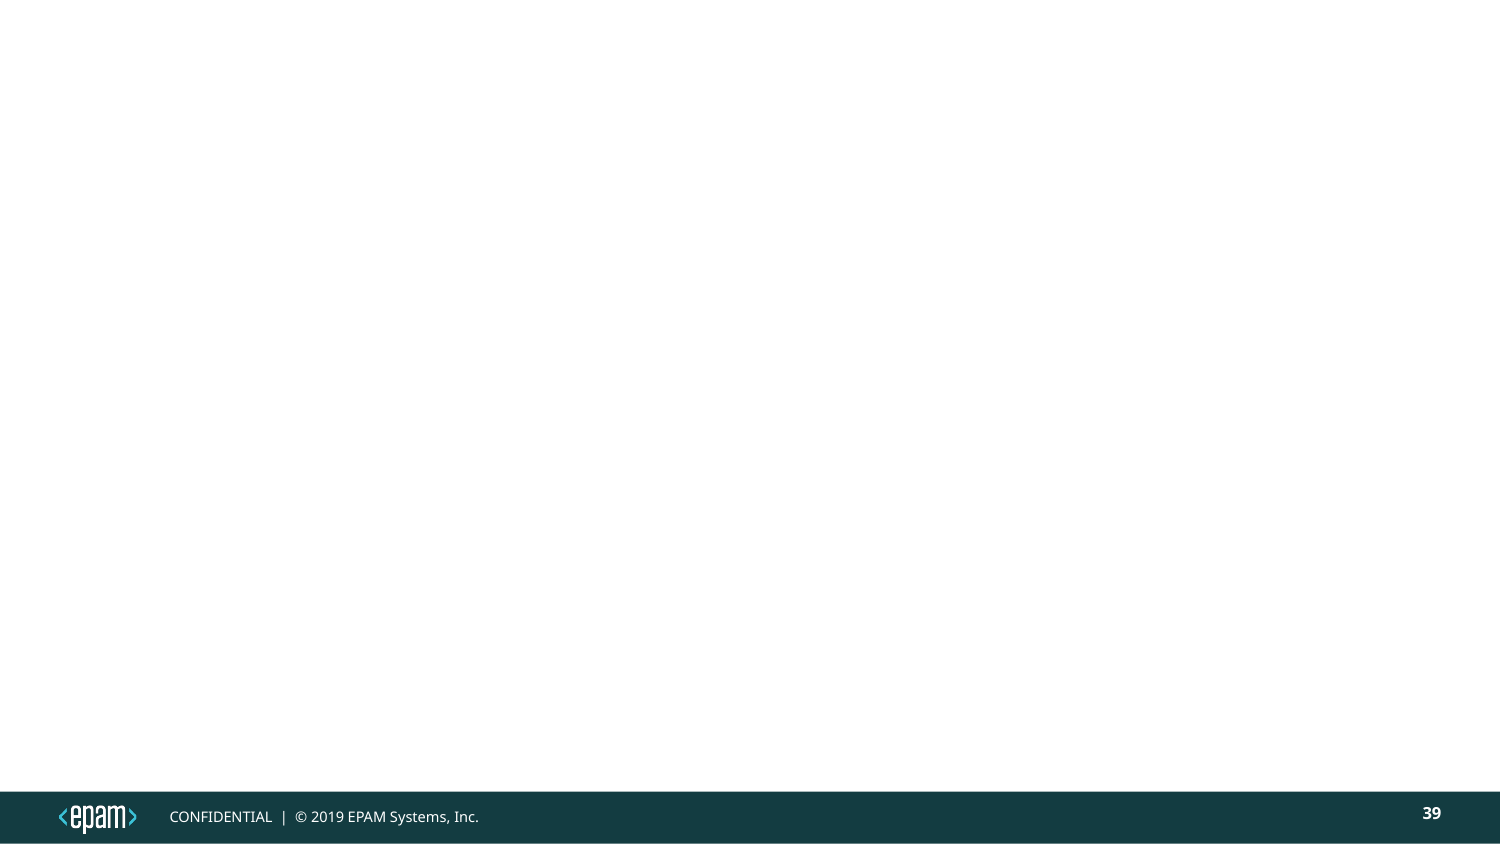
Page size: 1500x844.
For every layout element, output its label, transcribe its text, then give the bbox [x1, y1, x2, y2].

slide_number 39 [1216, 791, 1442, 844]
